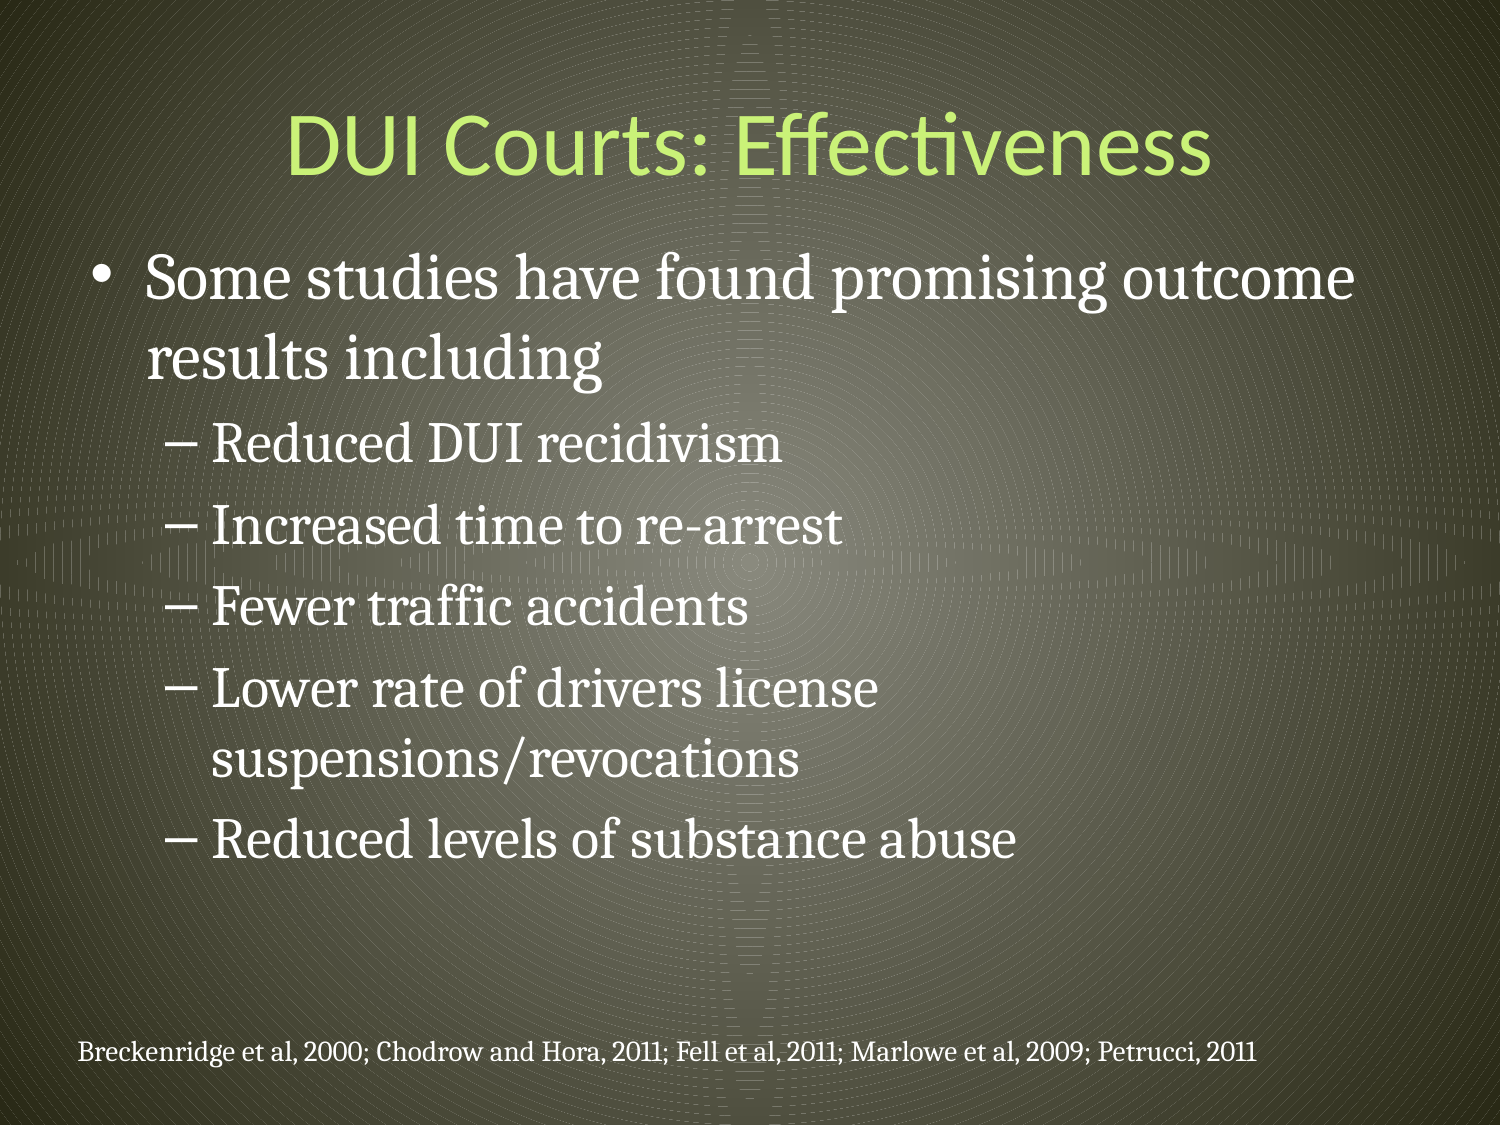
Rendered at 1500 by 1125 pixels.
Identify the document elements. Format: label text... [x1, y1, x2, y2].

text_box Breckenridge et al, 2000; Chodrow and Hora, 2011; Fell et al, 2011; Marlowe et al, 2009; Petrucci, 2011 [62, 1025, 1438, 1075]
list Some studies have found promising outcome results including Reduced DUI recidivism Increased time to re-arrest Fewer traffic accidents Lower rate of drivers license suspensions/revocations Reduced levels of substance abuse [75, 224, 1425, 968]
title DUI Courts: Effectiveness [75, 45, 1425, 224]
